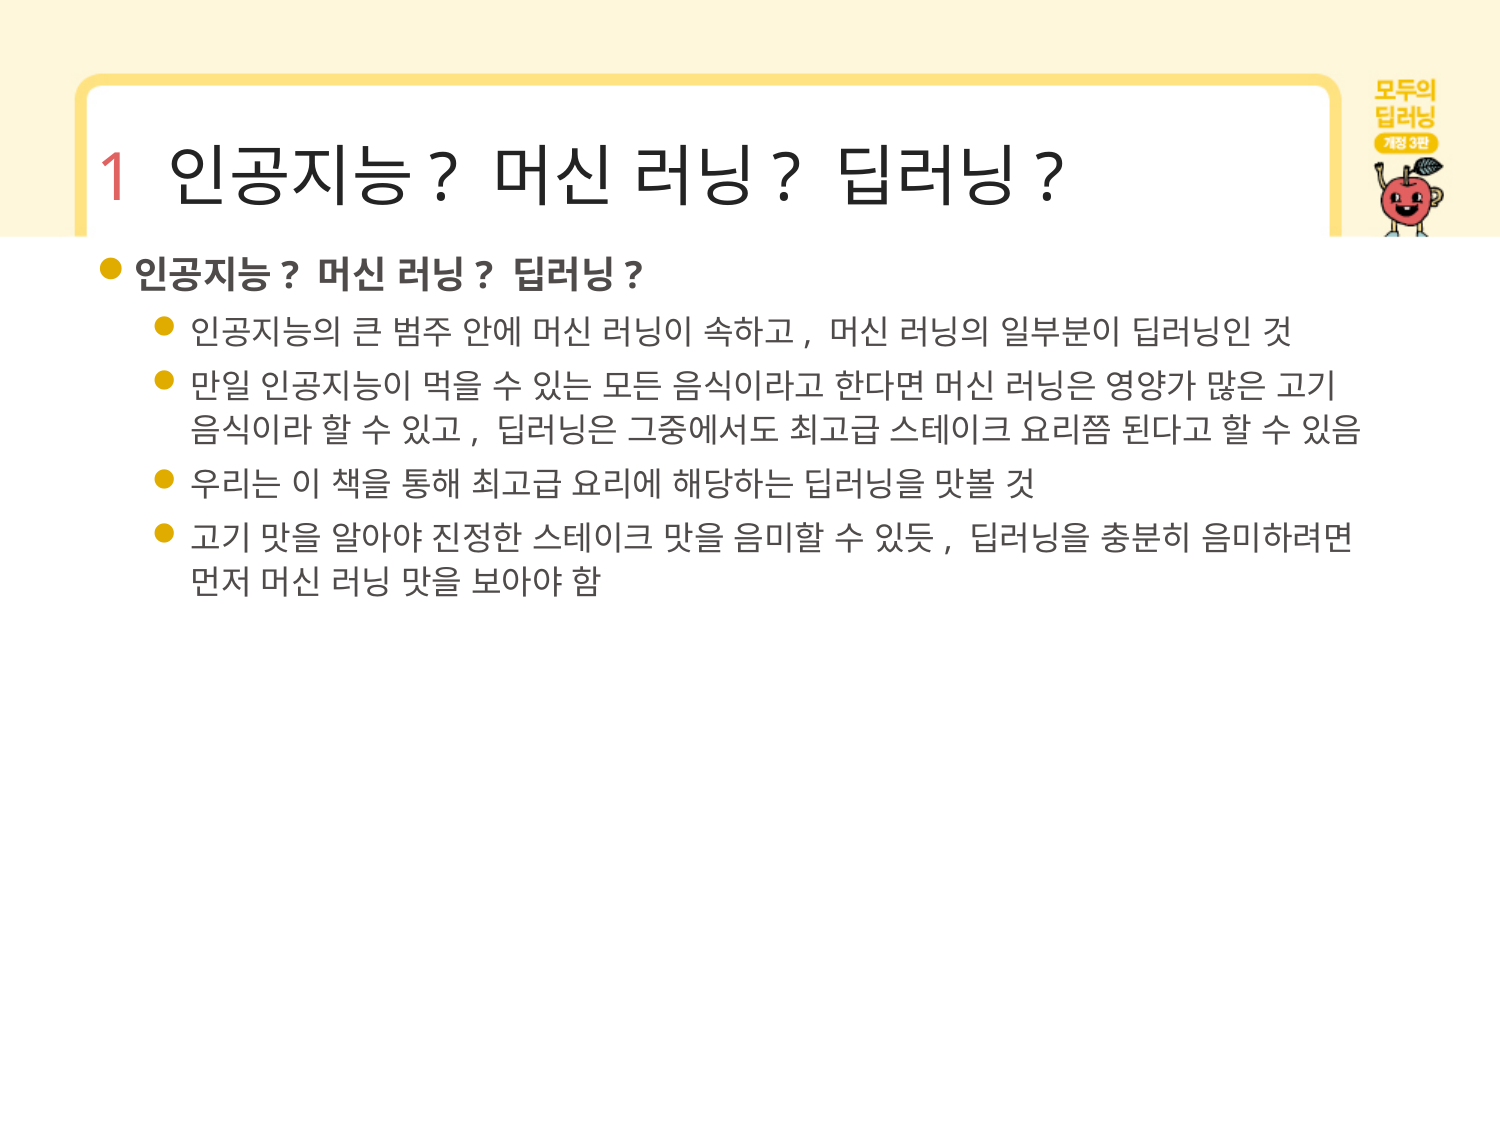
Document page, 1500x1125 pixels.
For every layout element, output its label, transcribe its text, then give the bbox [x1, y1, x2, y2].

picture [0, 0, 1500, 1125]
list 인공지능? 머신 러닝? 딥러닝? 인공지능의 큰 범주 안에 머신 러닝이 속하고, 머신 러닝의 일부분이 딥러닝인 것 만일 인공지능이 먹을 수 있는 모든 음식이라고 한다면 머신 러닝은 영양가 많은 고기 음식이라 할 수 있고, 딥러닝은 그중에서도 최고급 스테이크 요리쯤 된다고 할 수 있음 우리는 이 책을 통해 최고급 요리에 해당하는 딥러닝을 맛볼 것 고기 맛을 알아야 진정한 스테이크 맛을 음미할 수 있듯, 딥러닝을 충분히 음미하려면 먼저 머신 러닝 맛을 보아야 함 [81, 239, 1412, 1054]
title 1 인공지능? 머신 러닝? 딥러닝? [81, 90, 1412, 222]
